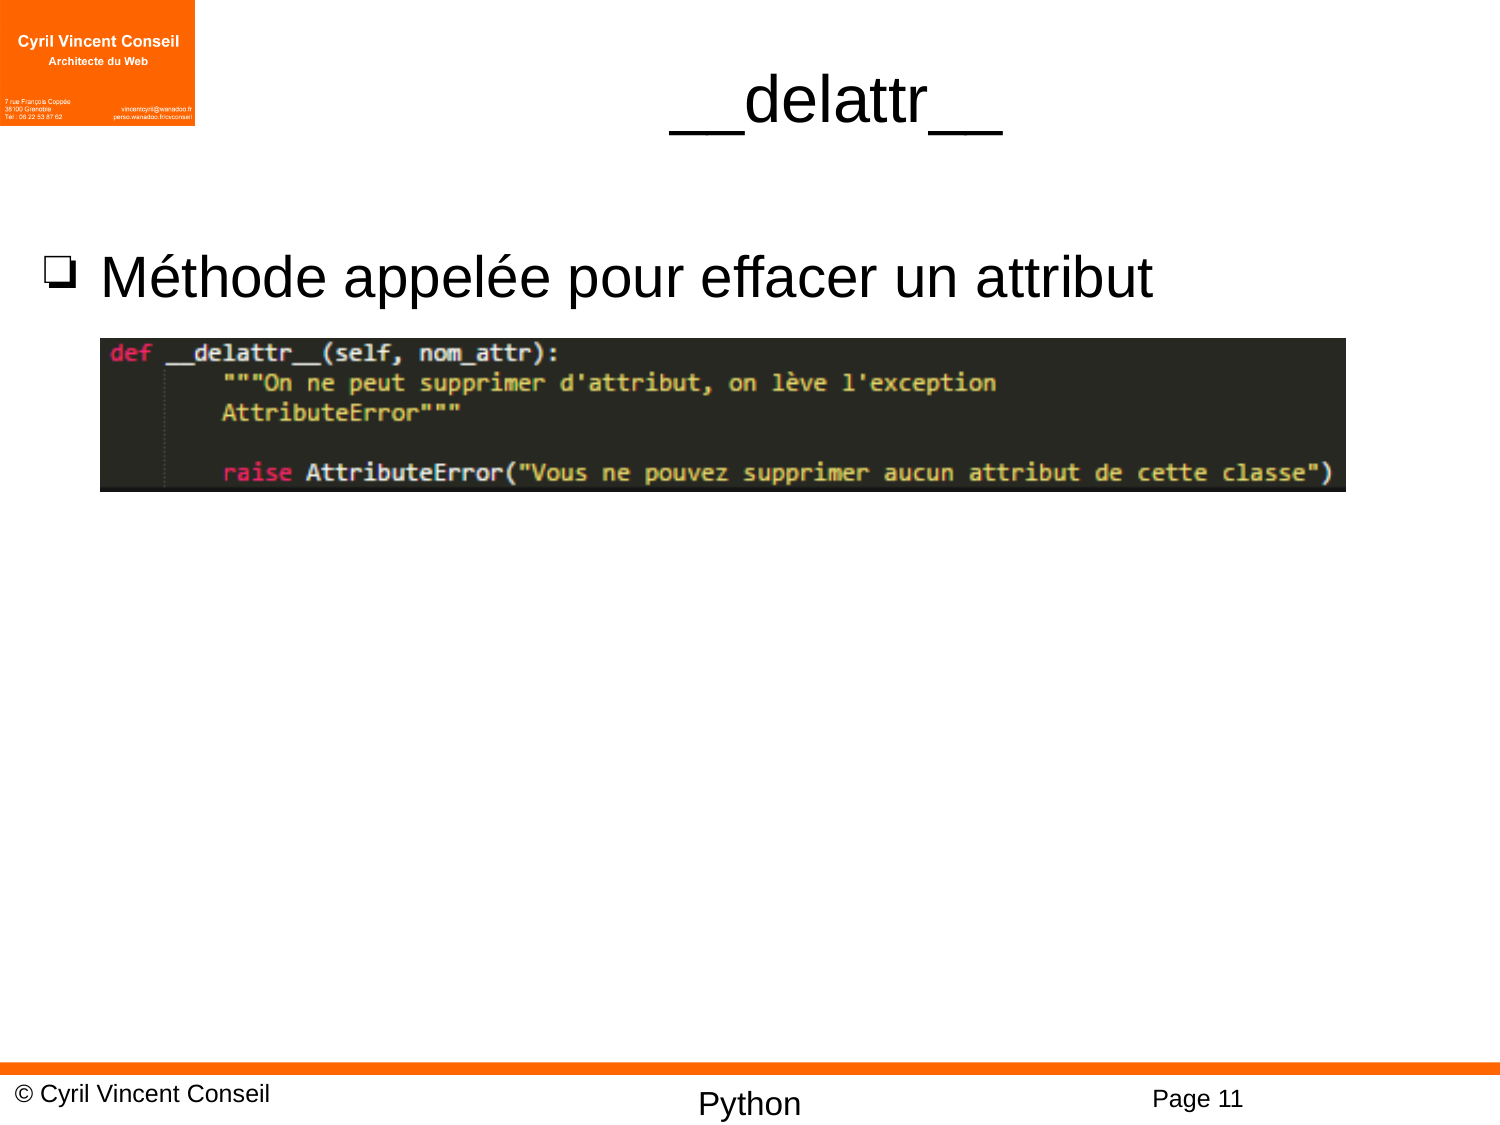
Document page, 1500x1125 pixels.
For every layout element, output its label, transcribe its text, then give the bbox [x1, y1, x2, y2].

picture [100, 337, 1347, 492]
list Méthode appelée pour effacer un attribut [29, 231, 1468, 1059]
title __delattr__ [194, 2, 1480, 190]
picture [0, 0, 195, 126]
